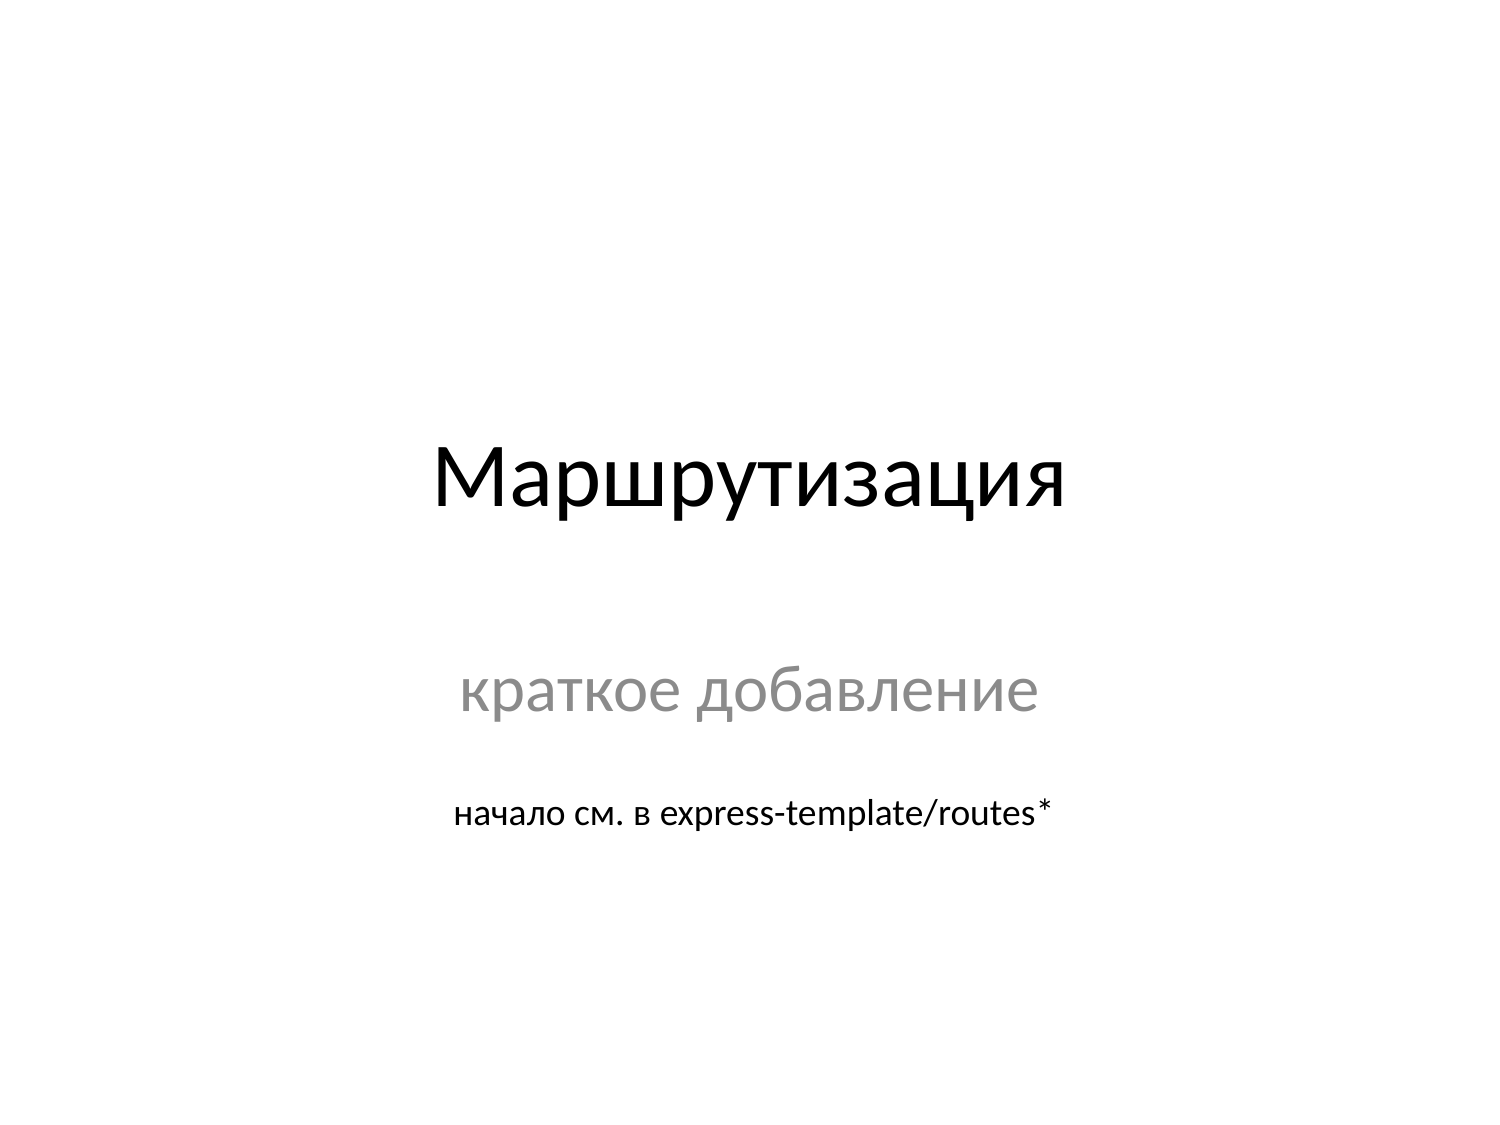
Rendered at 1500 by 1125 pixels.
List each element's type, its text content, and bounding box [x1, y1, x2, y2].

text_box начало см. в express-template/routes* [438, 780, 1257, 841]
subtitle краткое добавление [225, 637, 1275, 925]
title Маршрутизация [112, 349, 1388, 591]
